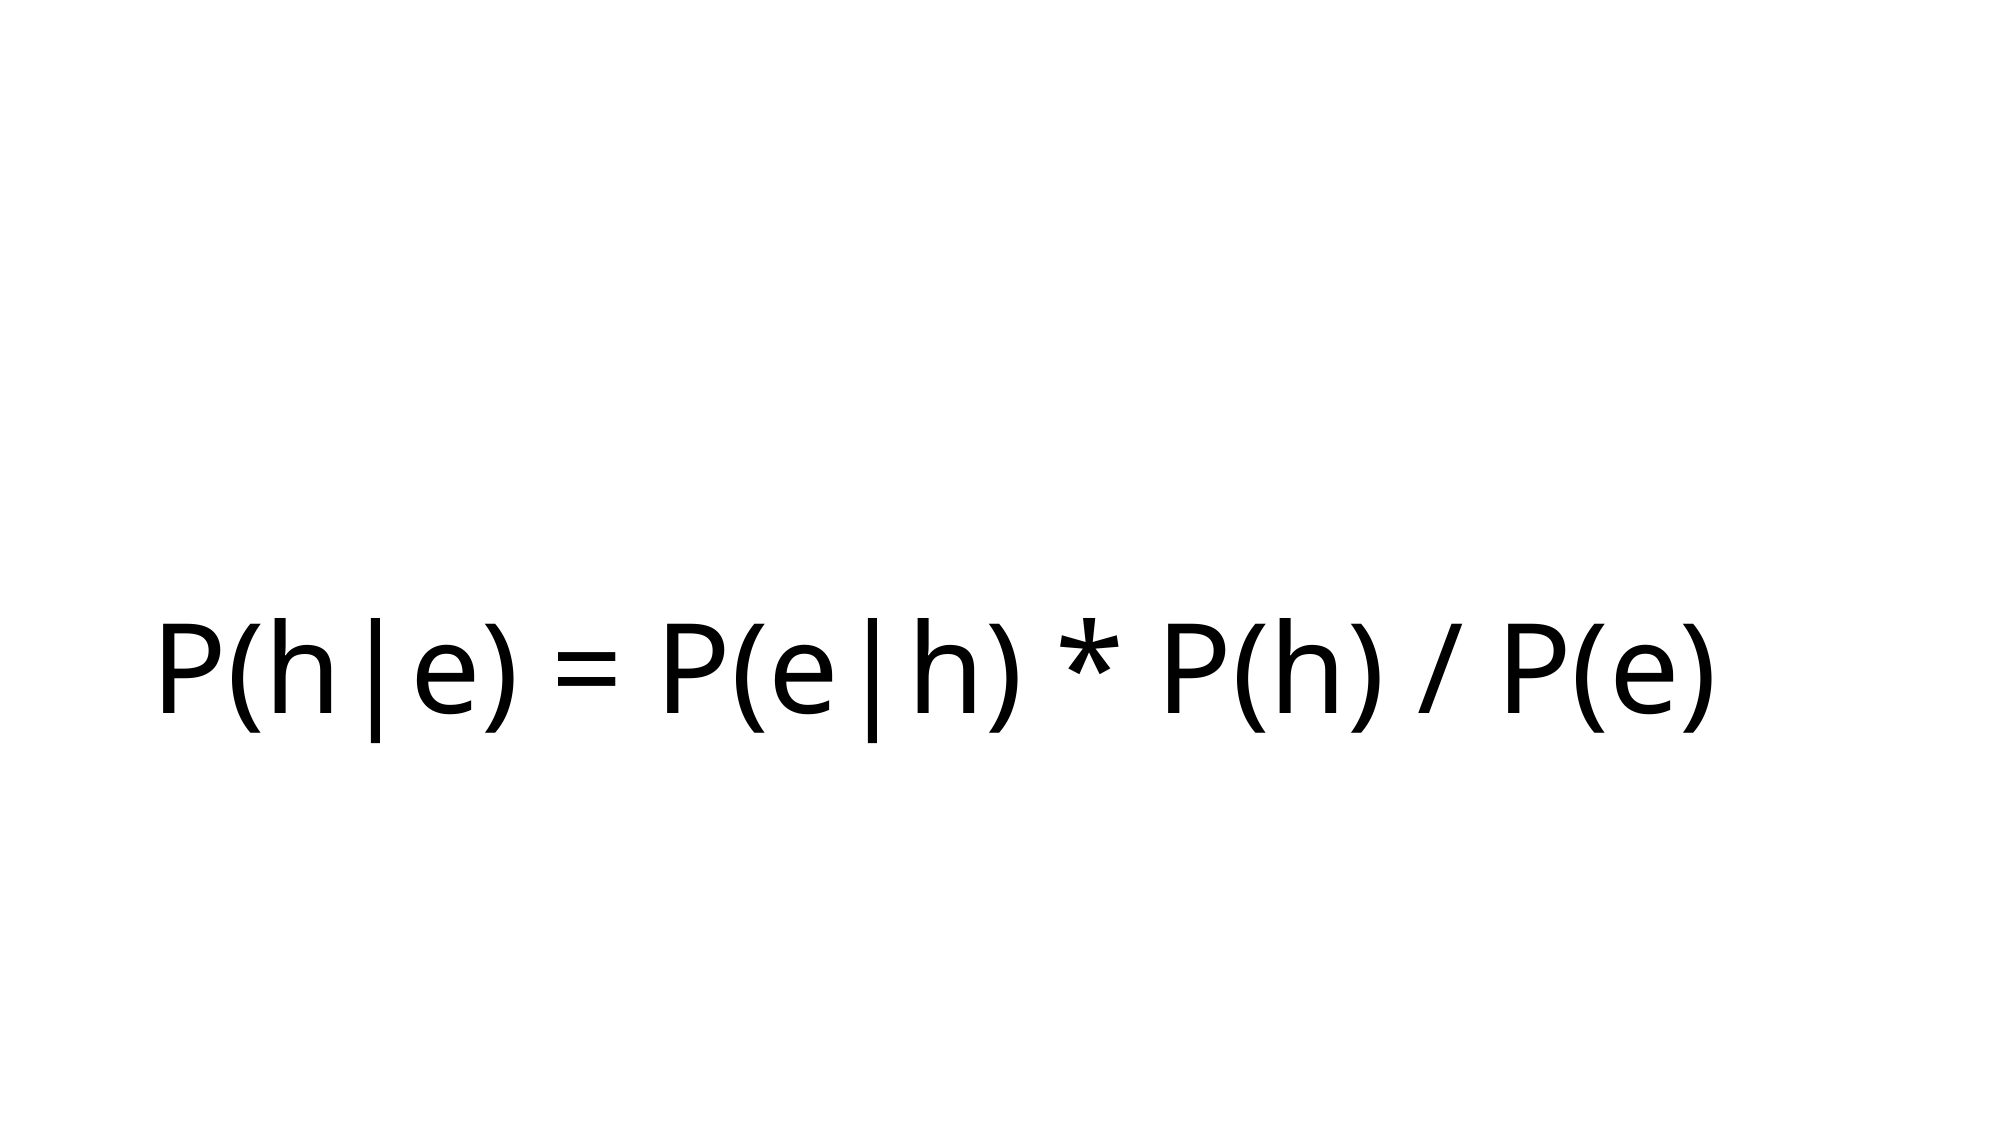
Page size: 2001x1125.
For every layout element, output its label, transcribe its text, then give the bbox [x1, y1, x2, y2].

title P(h|e) = P(e|h) * P(h) / P(e) [136, 280, 1862, 749]
